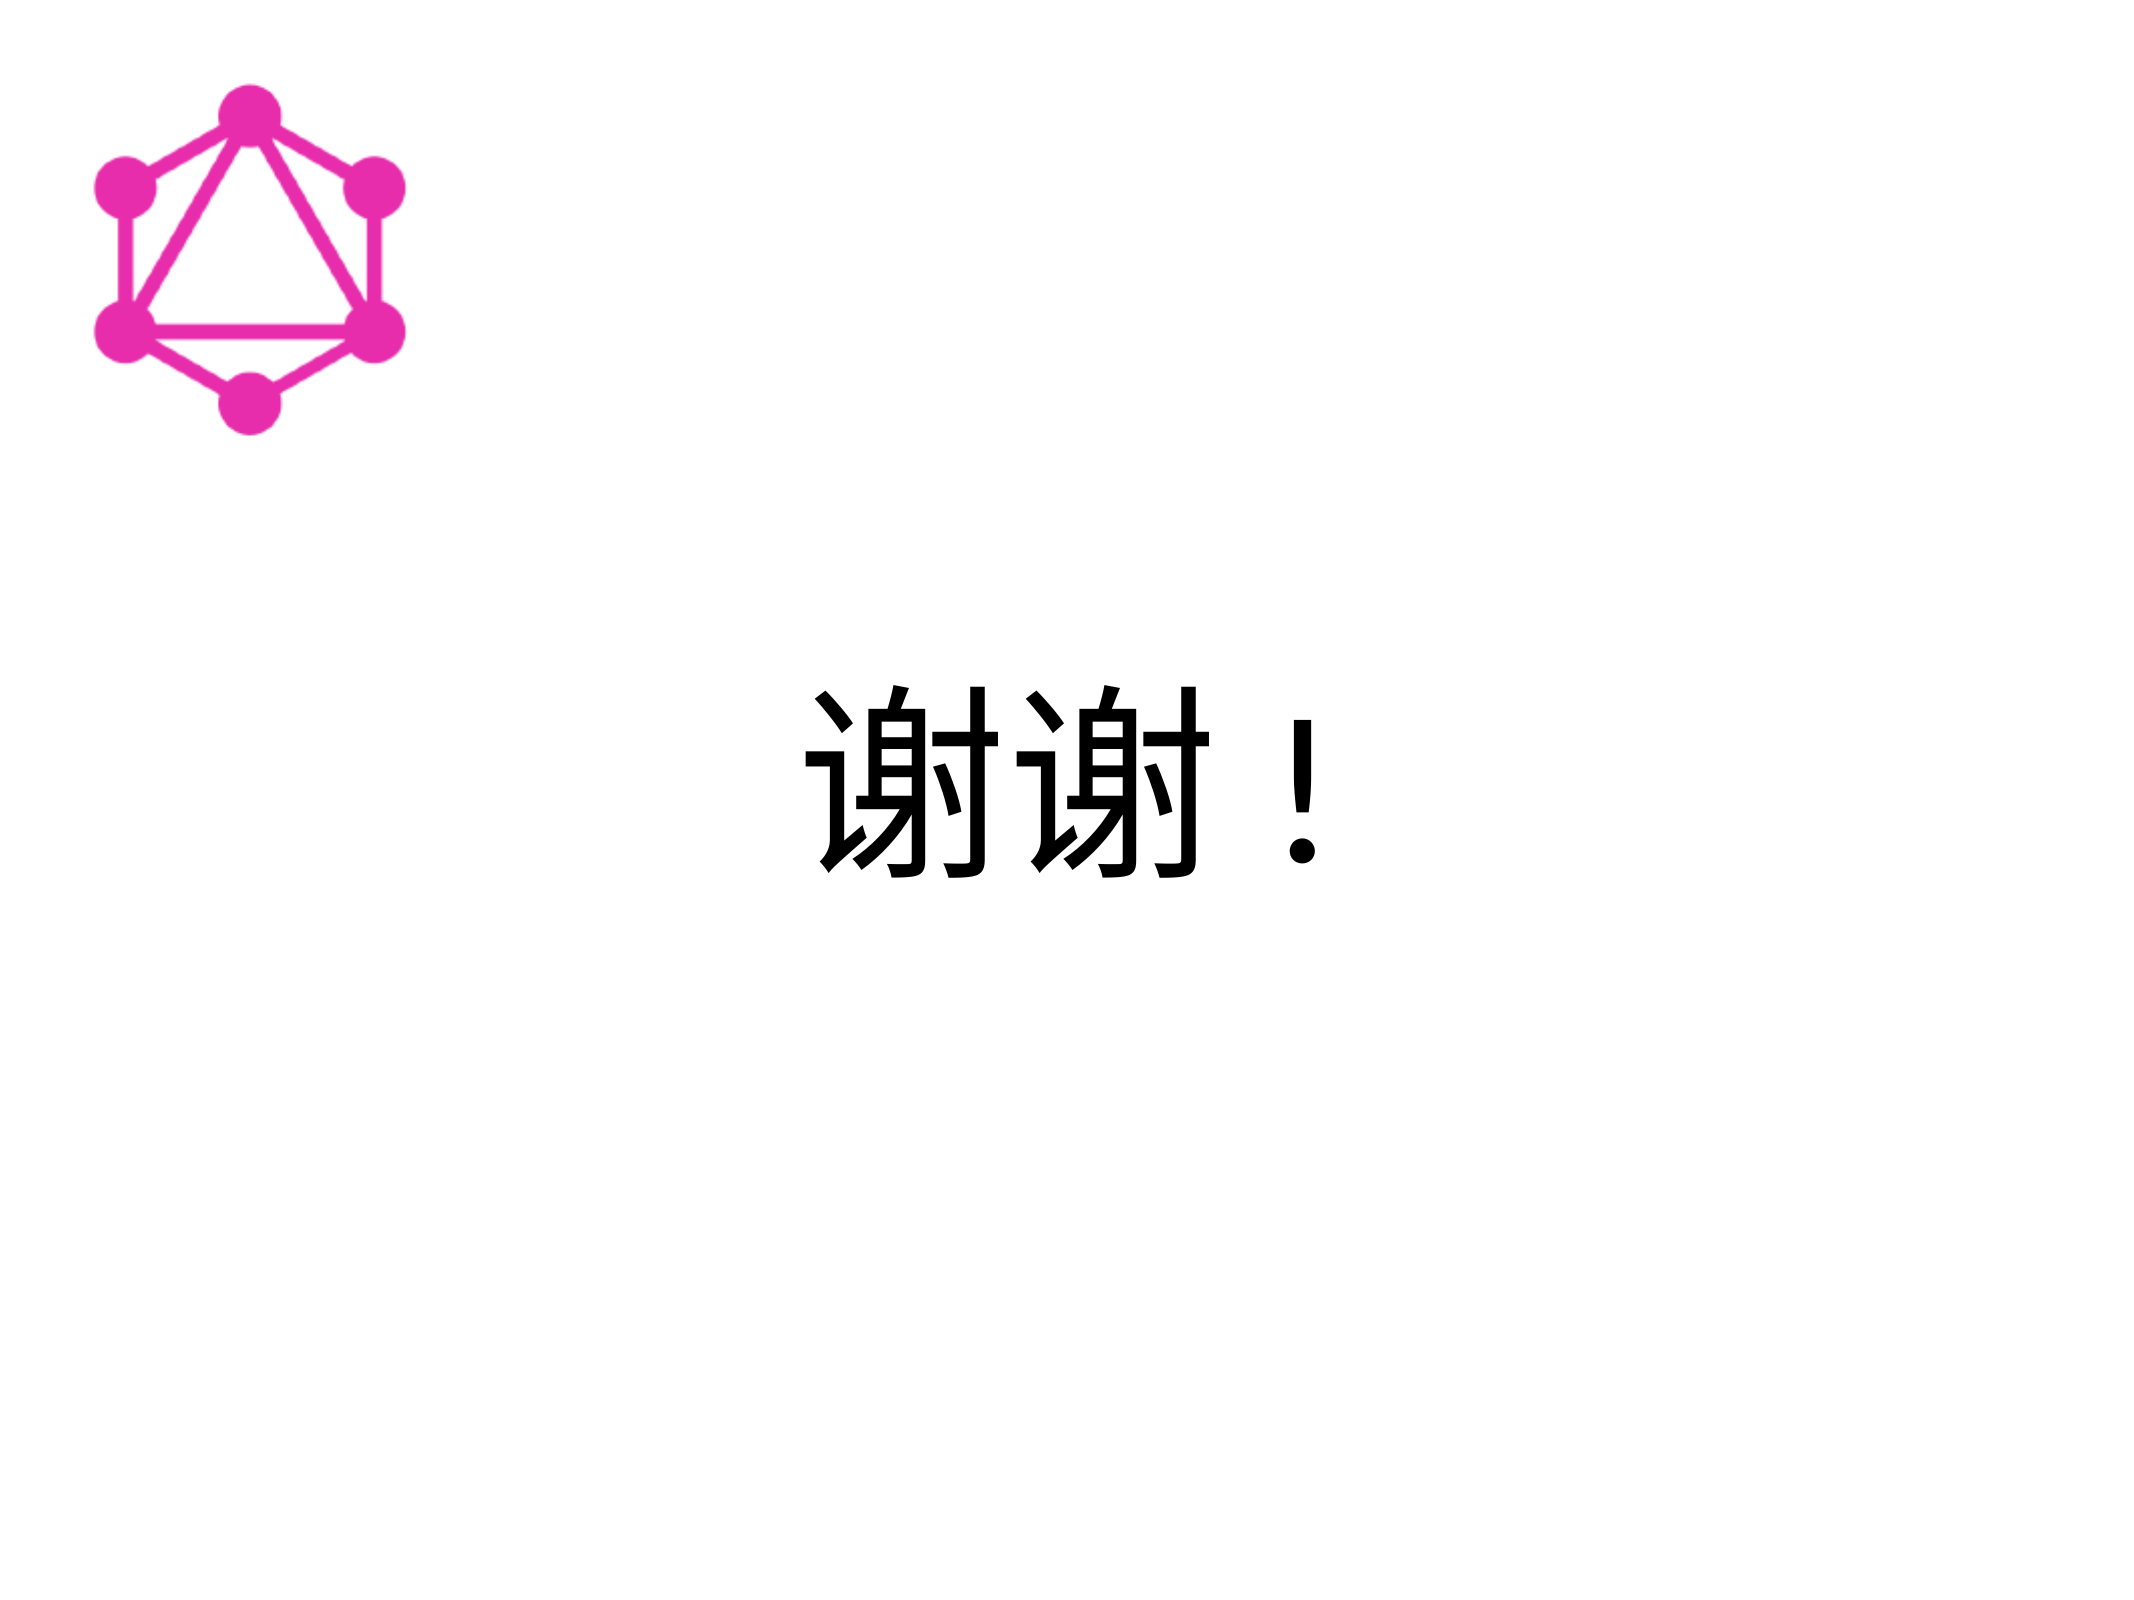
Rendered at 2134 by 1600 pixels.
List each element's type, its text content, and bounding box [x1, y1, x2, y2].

title 谢谢! [61, 614, 2073, 914]
picture [50, 60, 452, 462]
